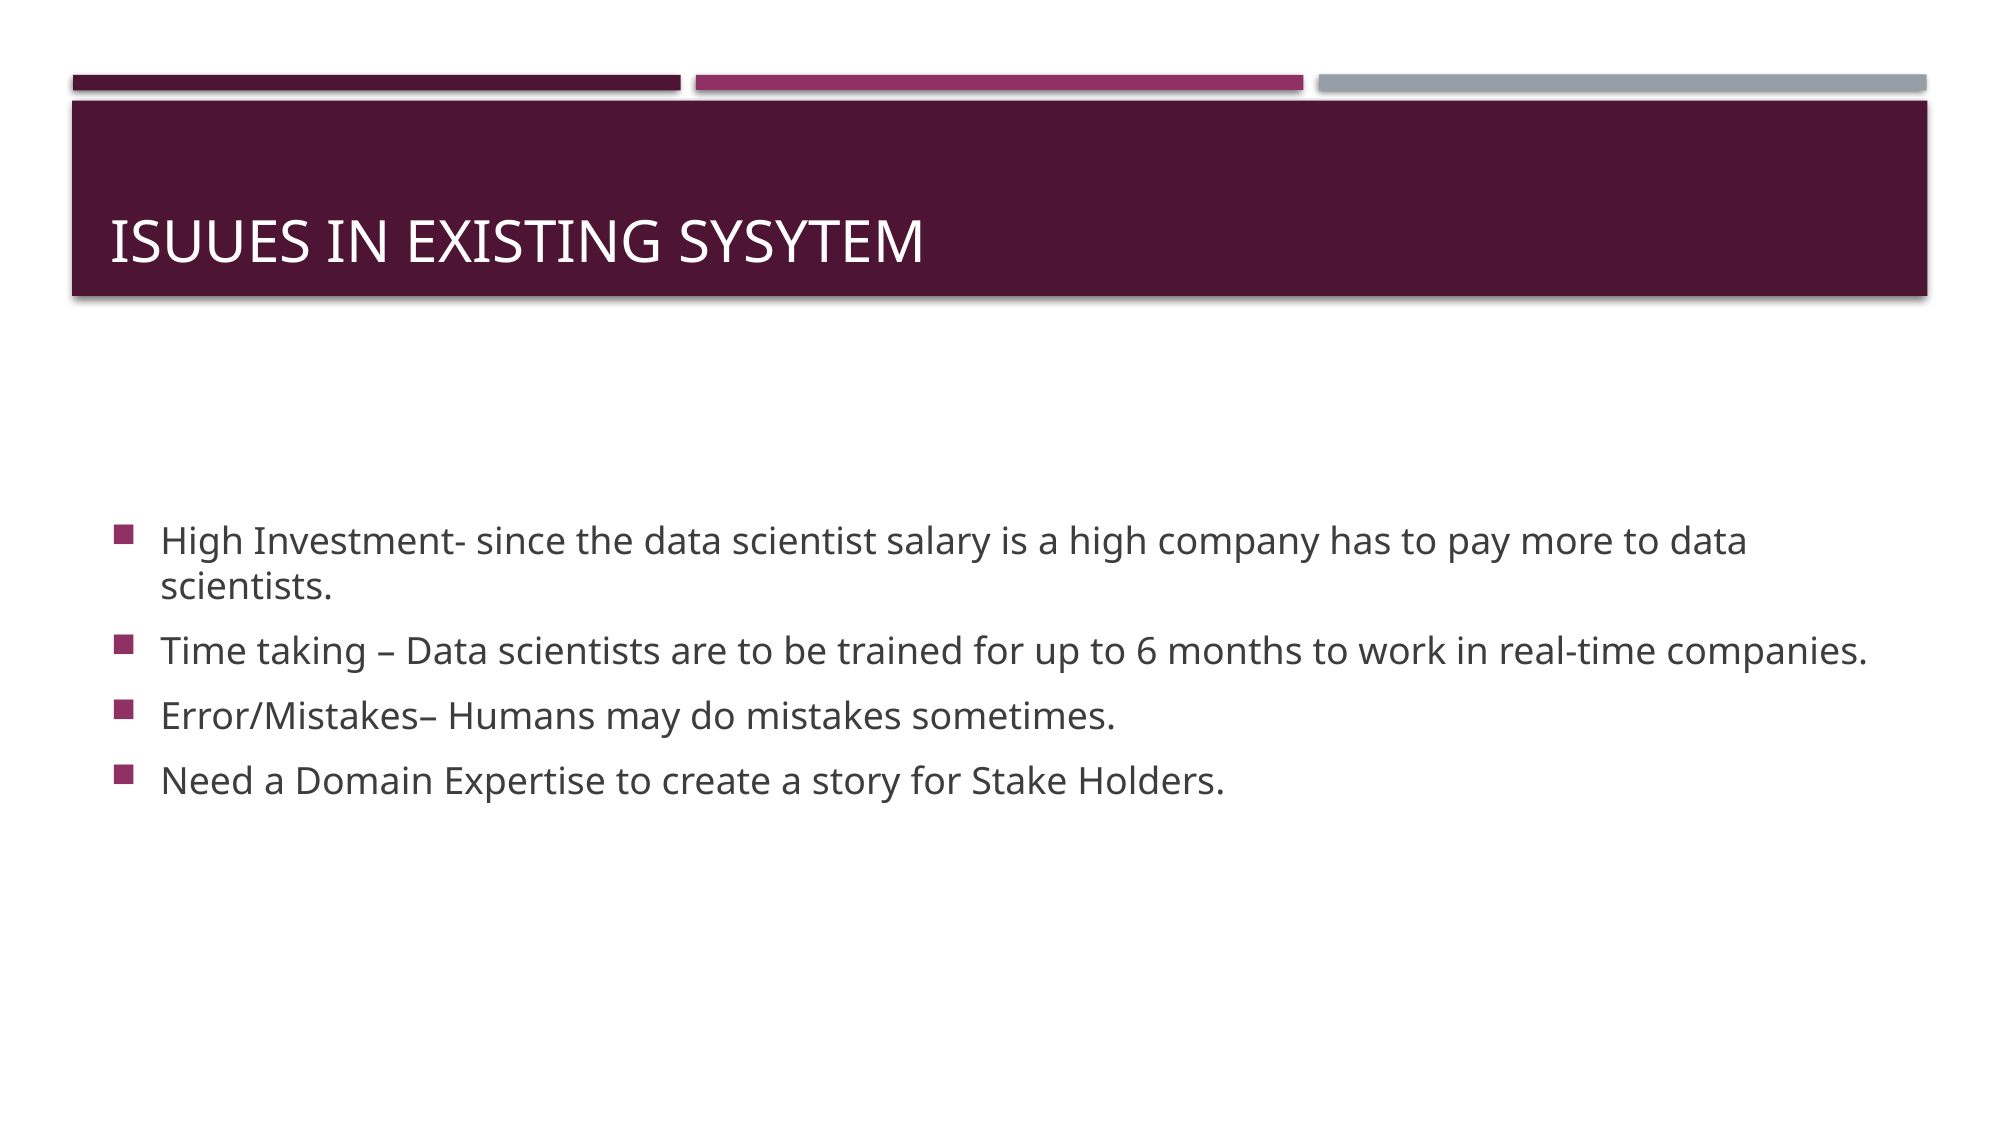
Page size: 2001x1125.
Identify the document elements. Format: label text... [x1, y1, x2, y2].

list High Investment- since the data scientist salary is a high company has to pay more to data scientists. Time taking – Data scientists are to be trained for up to 6 months to work in real-time companies. Error/Mistakes– Humans may do mistakes sometimes. Need a Domain Expertise to create a story for Stake Holders. [95, 357, 1905, 962]
title Isuues In existing Sysytem [95, 115, 1905, 282]
